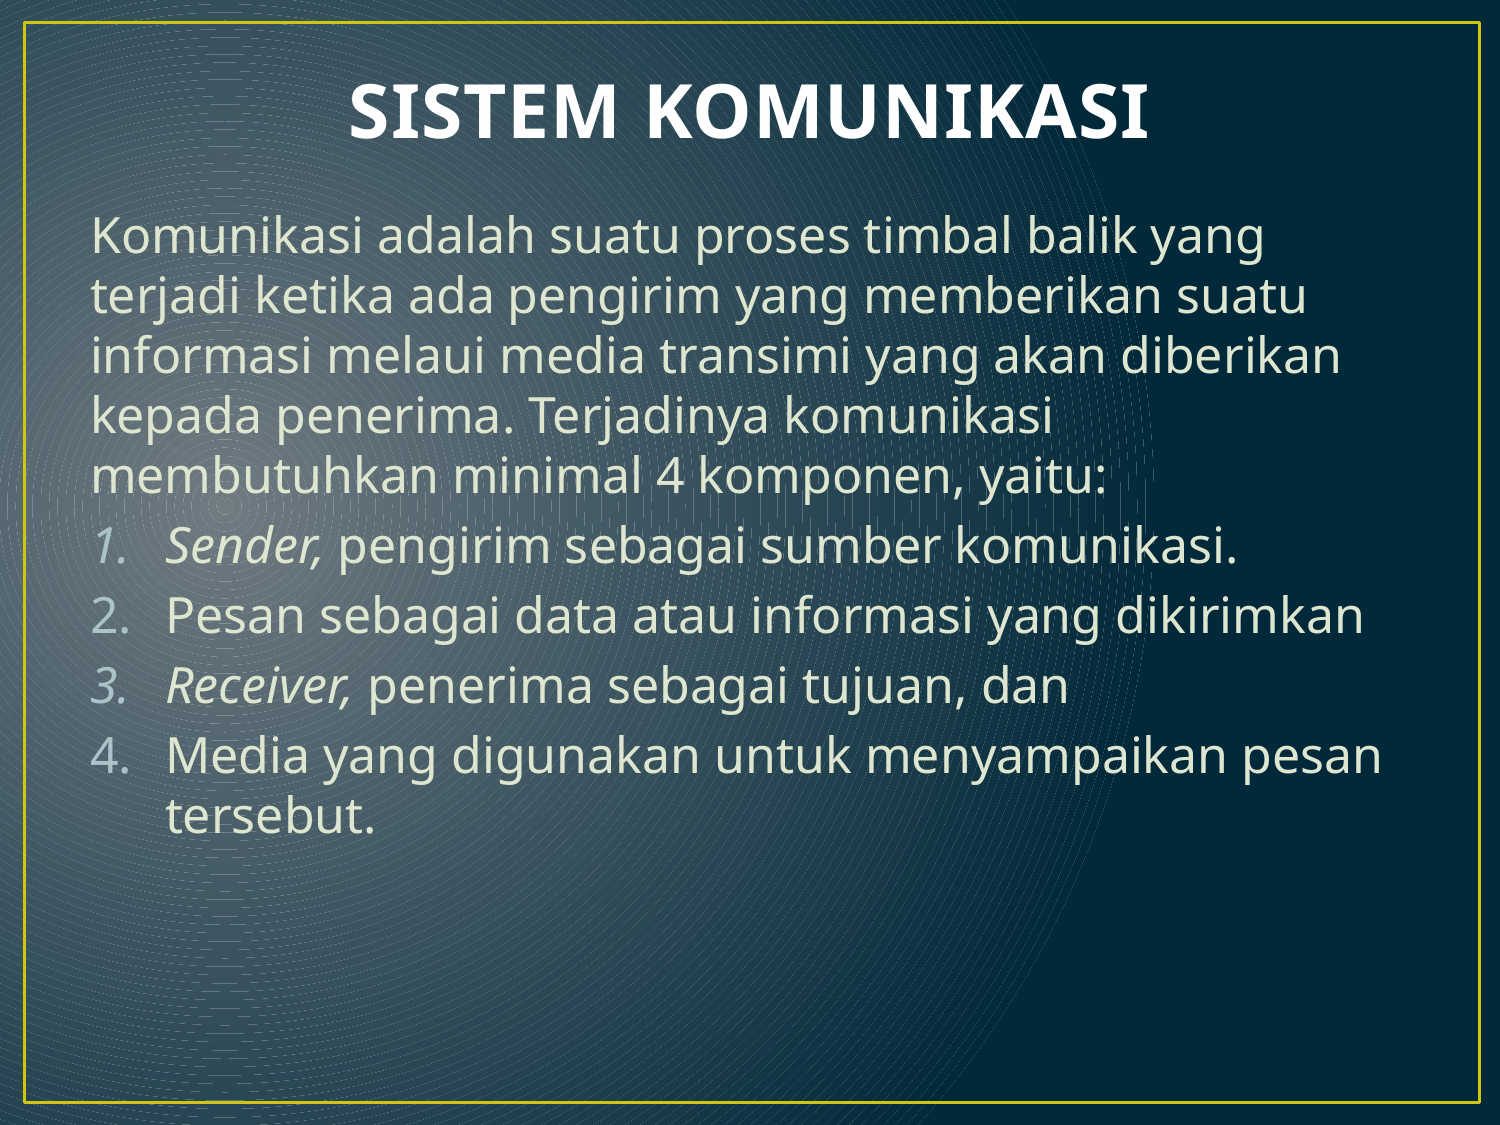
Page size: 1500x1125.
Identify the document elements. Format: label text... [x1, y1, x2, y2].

list Komunikasi adalah suatu proses timbal balik yang terjadi ketika ada pengirim yang memberikan suatu informasi melaui media transimi yang akan diberikan kepada penerima. Terjadinya komunikasi membutuhkan minimal 4 komponen, yaitu: Sender, pengirim sebagai sumber komunikasi. Pesan sebagai data atau informasi yang dikirimkan Receiver, penerima sebagai tujuan, dan Media yang digunakan untuk menyampaikan pesan tersebut. [75, 196, 1425, 1071]
title SISTEM KOMUNIKASI [75, 45, 1425, 161]
